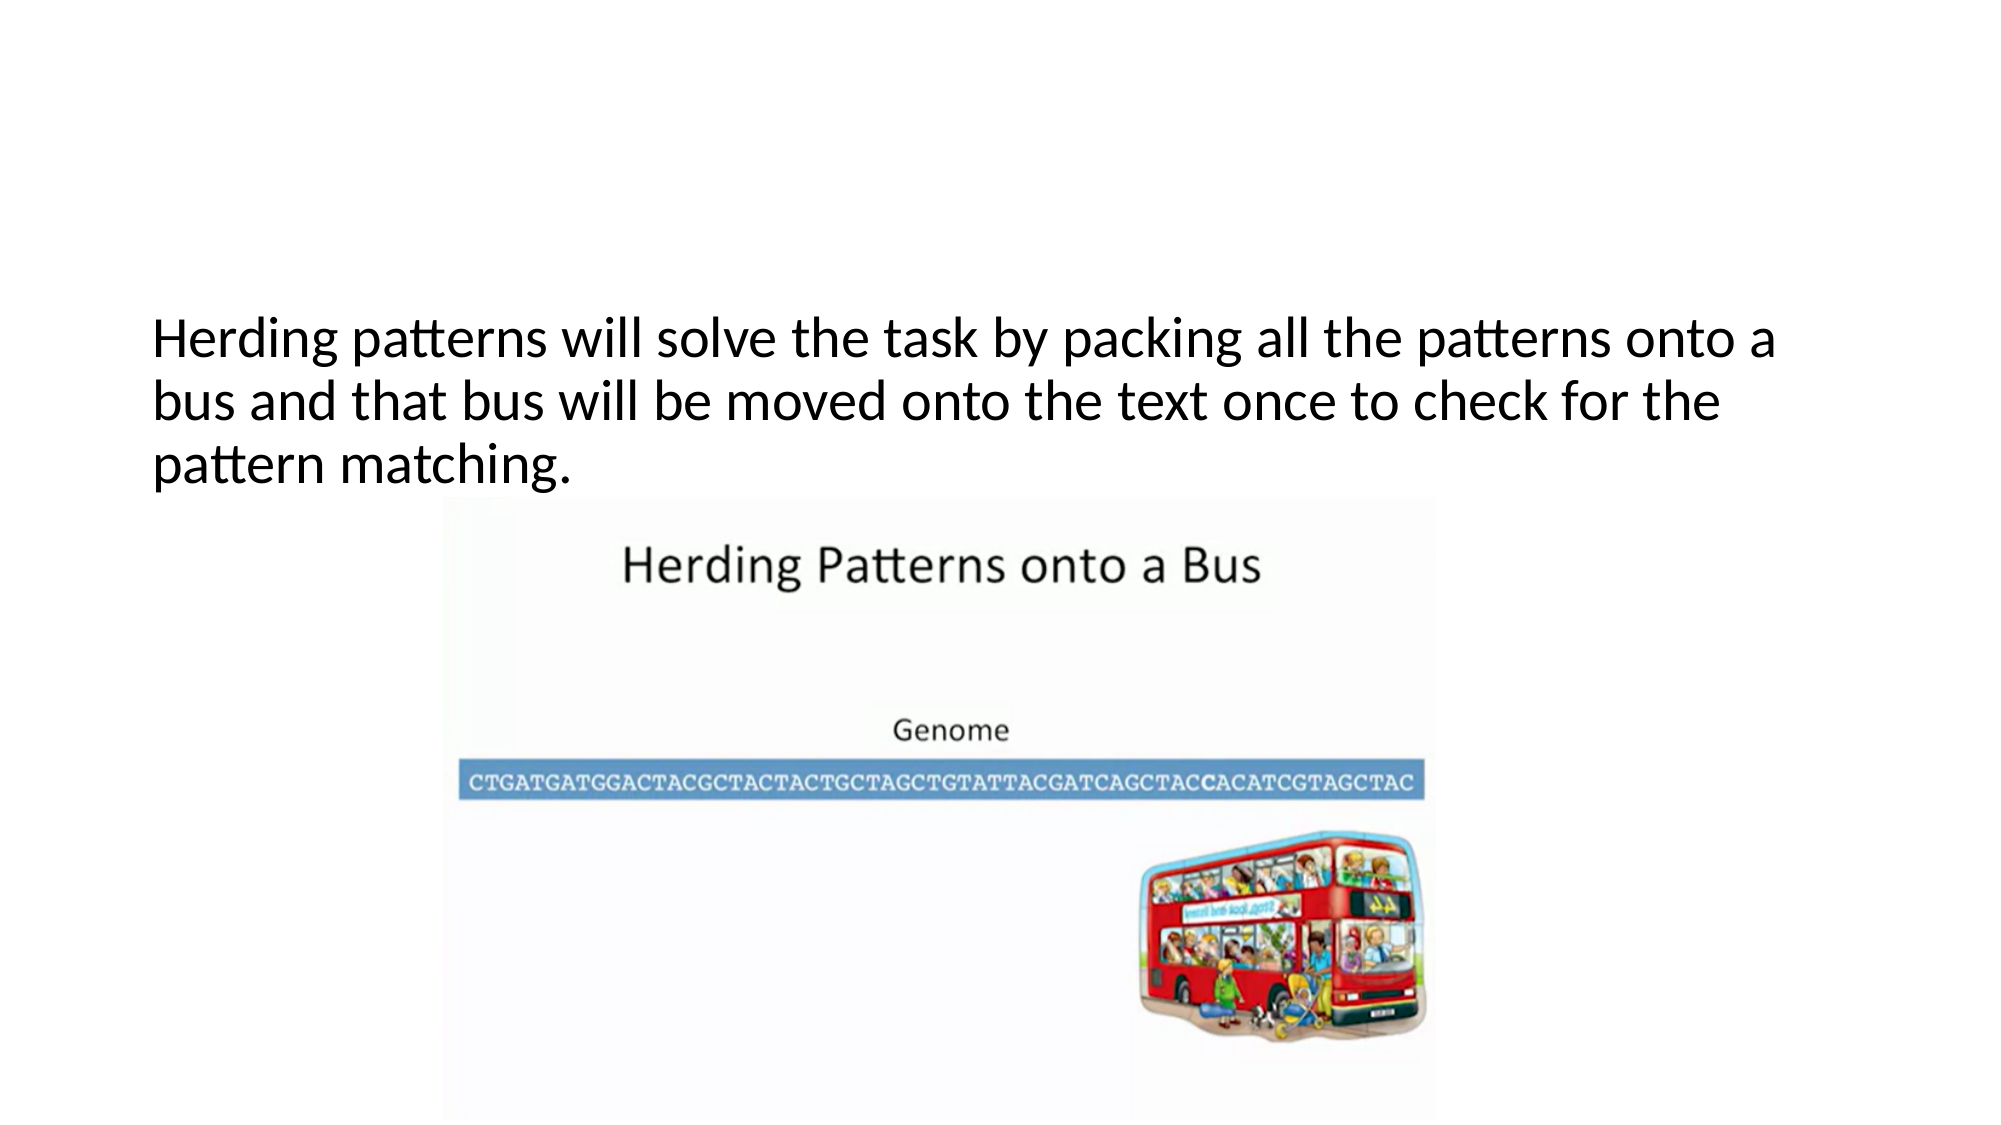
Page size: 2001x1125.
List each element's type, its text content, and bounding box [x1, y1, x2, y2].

list Herding patterns will solve the task by packing all the patterns onto a bus and that bus will be moved onto the text once to check for the pattern matching. [137, 299, 1863, 1014]
picture [443, 497, 1436, 1120]
